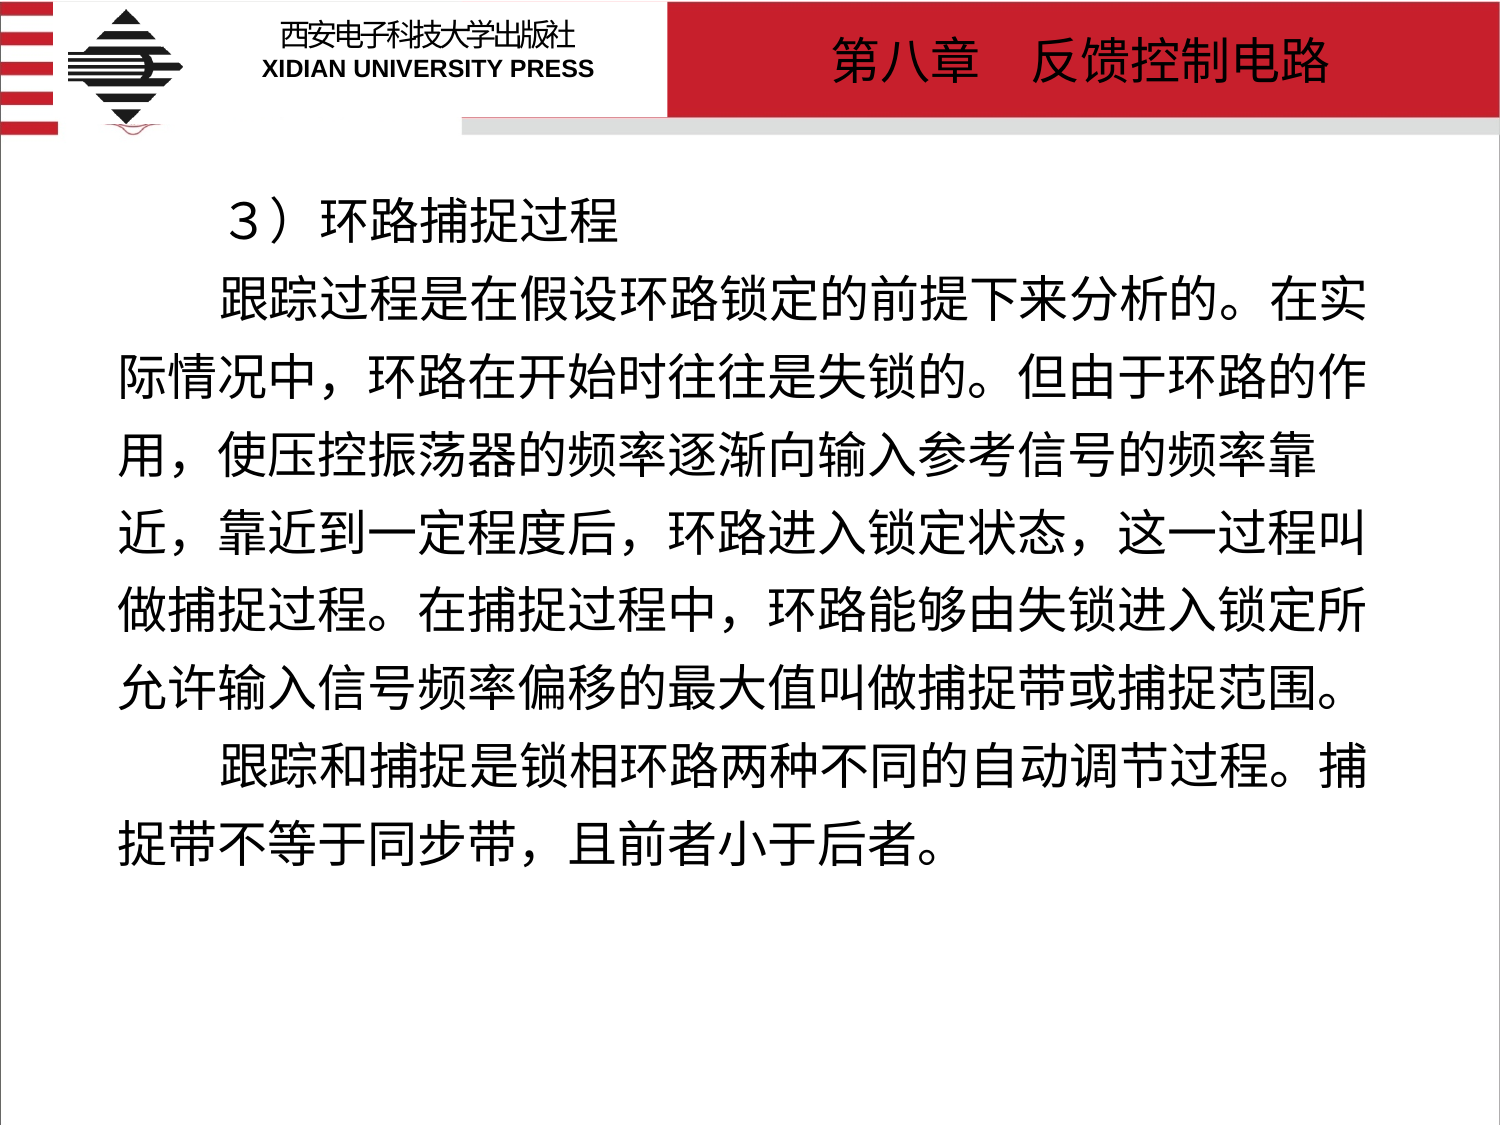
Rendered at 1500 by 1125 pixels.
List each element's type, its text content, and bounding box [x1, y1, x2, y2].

picture [0, 1, 1500, 1125]
title ３）环路捕捉过程 跟踪过程是在假设环路锁定的前提下来分析的。在实际情况中，环路在开始时往往是失锁的。但由于环路的作用，使压控振荡器的频率逐渐向输入参考信号的频率靠近，靠近到一定程度后，环路进入锁定状态，这一过程叫做捕捉过程。在捕捉过程中，环路能够由失锁进入锁定所允许输入信号频率偏移的最大值叫做捕捉带或捕捉范围。 跟踪和捕捉是锁相环路两种不同的自动调节过程。捕捉带不等于同步带，且前者小于后者。 [103, 163, 1397, 1019]
